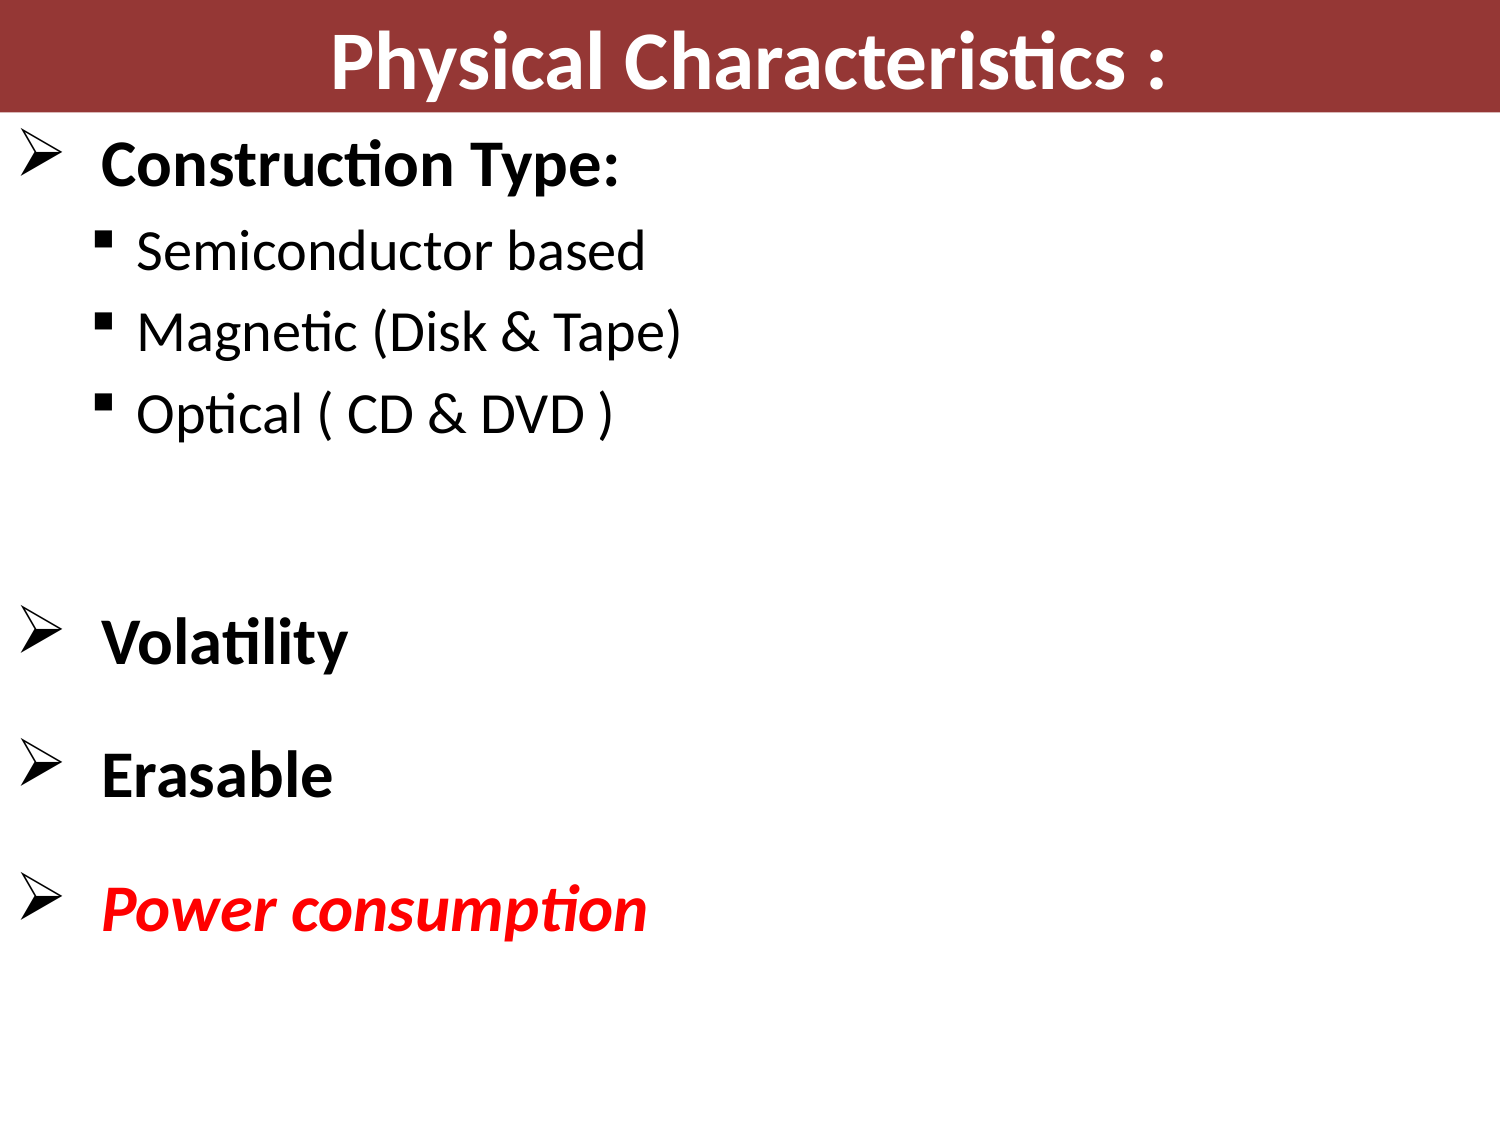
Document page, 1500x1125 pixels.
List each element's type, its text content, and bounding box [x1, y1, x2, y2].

list Construction Type: Semiconductor based Magnetic (Disk & Tape) Optical ( CD & DVD ) Volatility Erasable Power consumption [0, 112, 1500, 1125]
title Physical Characteristics : [0, 0, 1500, 112]
